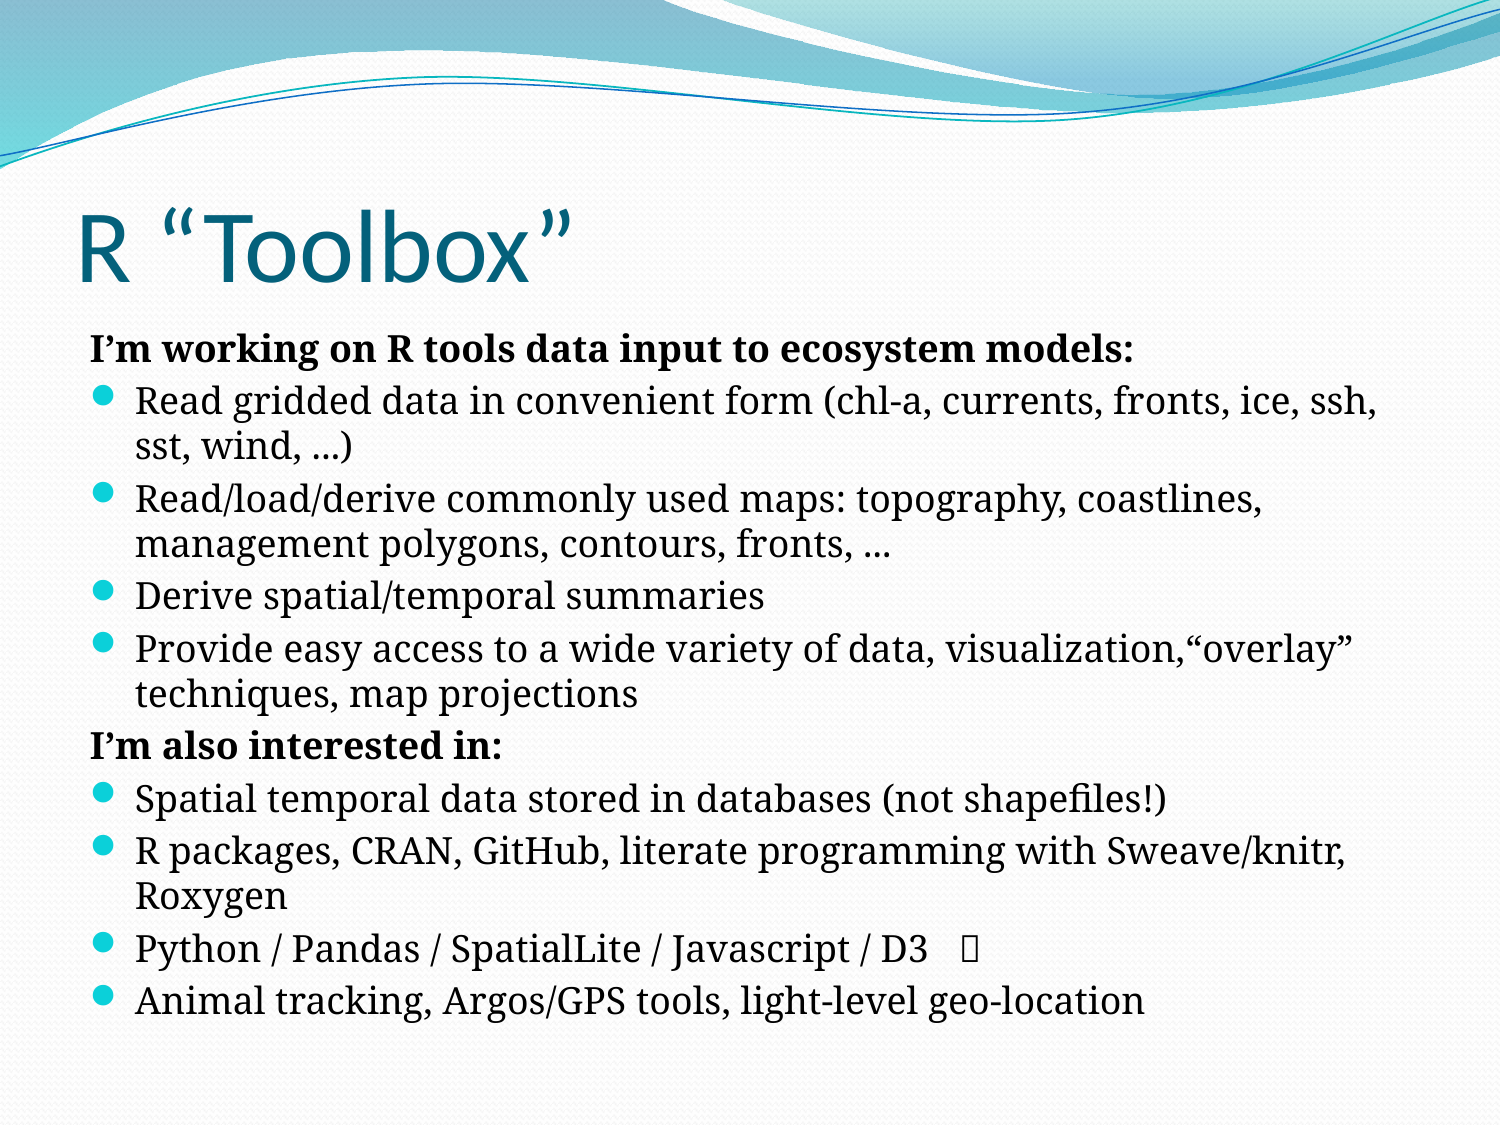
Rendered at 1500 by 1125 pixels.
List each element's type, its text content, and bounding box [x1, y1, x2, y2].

title R “Toolbox” [75, 115, 1425, 303]
list I’m working on R tools data input to ecosystem models: Read gridded data in convenient form (chl-a, currents, fronts, ice, ssh, sst, wind, ...) Read/load/derive commonly used maps: topography, coastlines, management polygons, contours, fronts, ... Derive spatial/temporal summaries Provide easy access to a wide variety of data, visualization,“overlay” techniques, map projections I’m also interested in: Spatial temporal data stored in databases (not shapefiles!) R packages, CRAN, GitHub, literate programming with Sweave/knitr, Roxygen Python / Pandas / SpatialLite / Javascript / D3  Animal tracking, Argos/GPS tools, light-level geo-location [75, 317, 1425, 1038]
